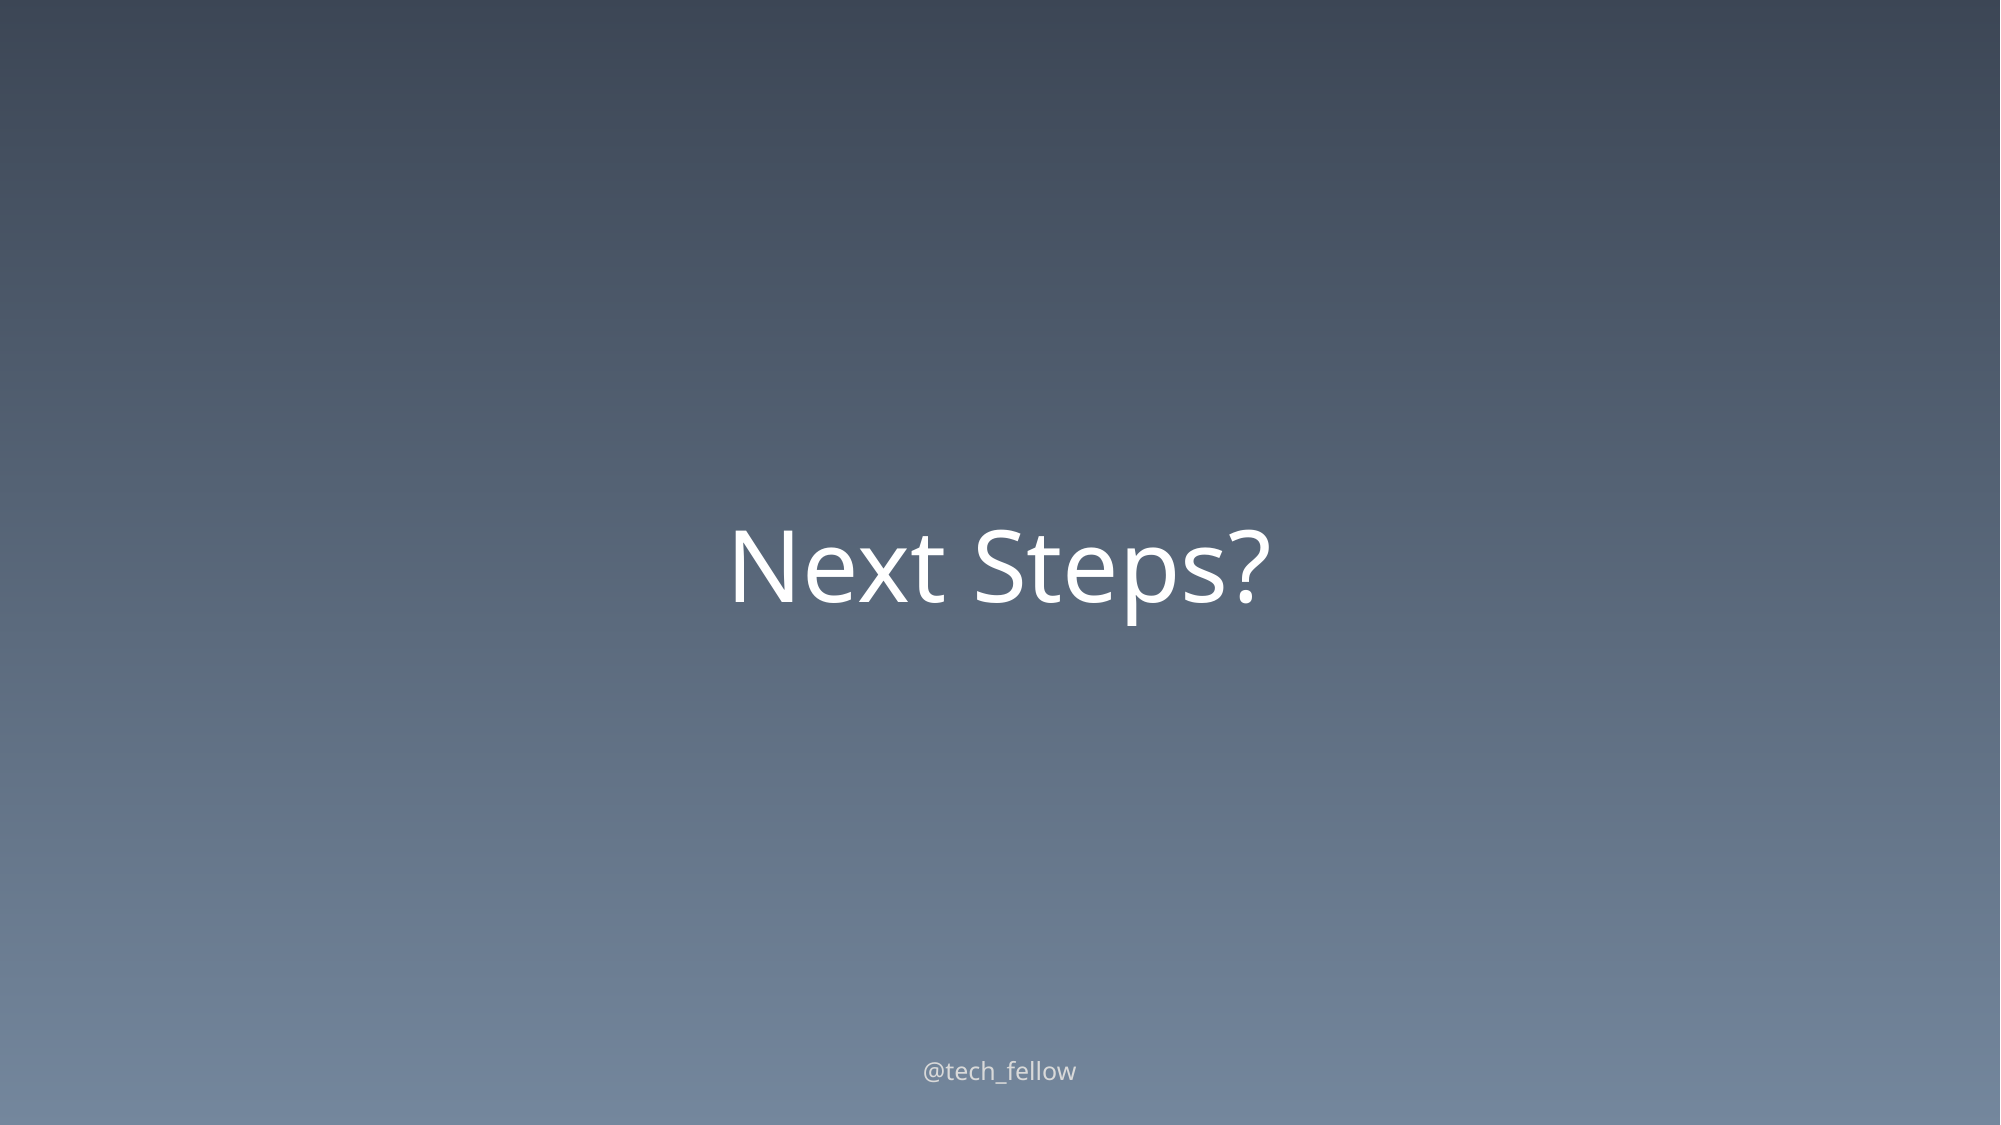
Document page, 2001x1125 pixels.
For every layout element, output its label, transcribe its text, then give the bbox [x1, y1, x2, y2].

footer @tech_fellow [683, 1042, 1317, 1103]
title Next Steps? [46, 441, 1954, 683]
